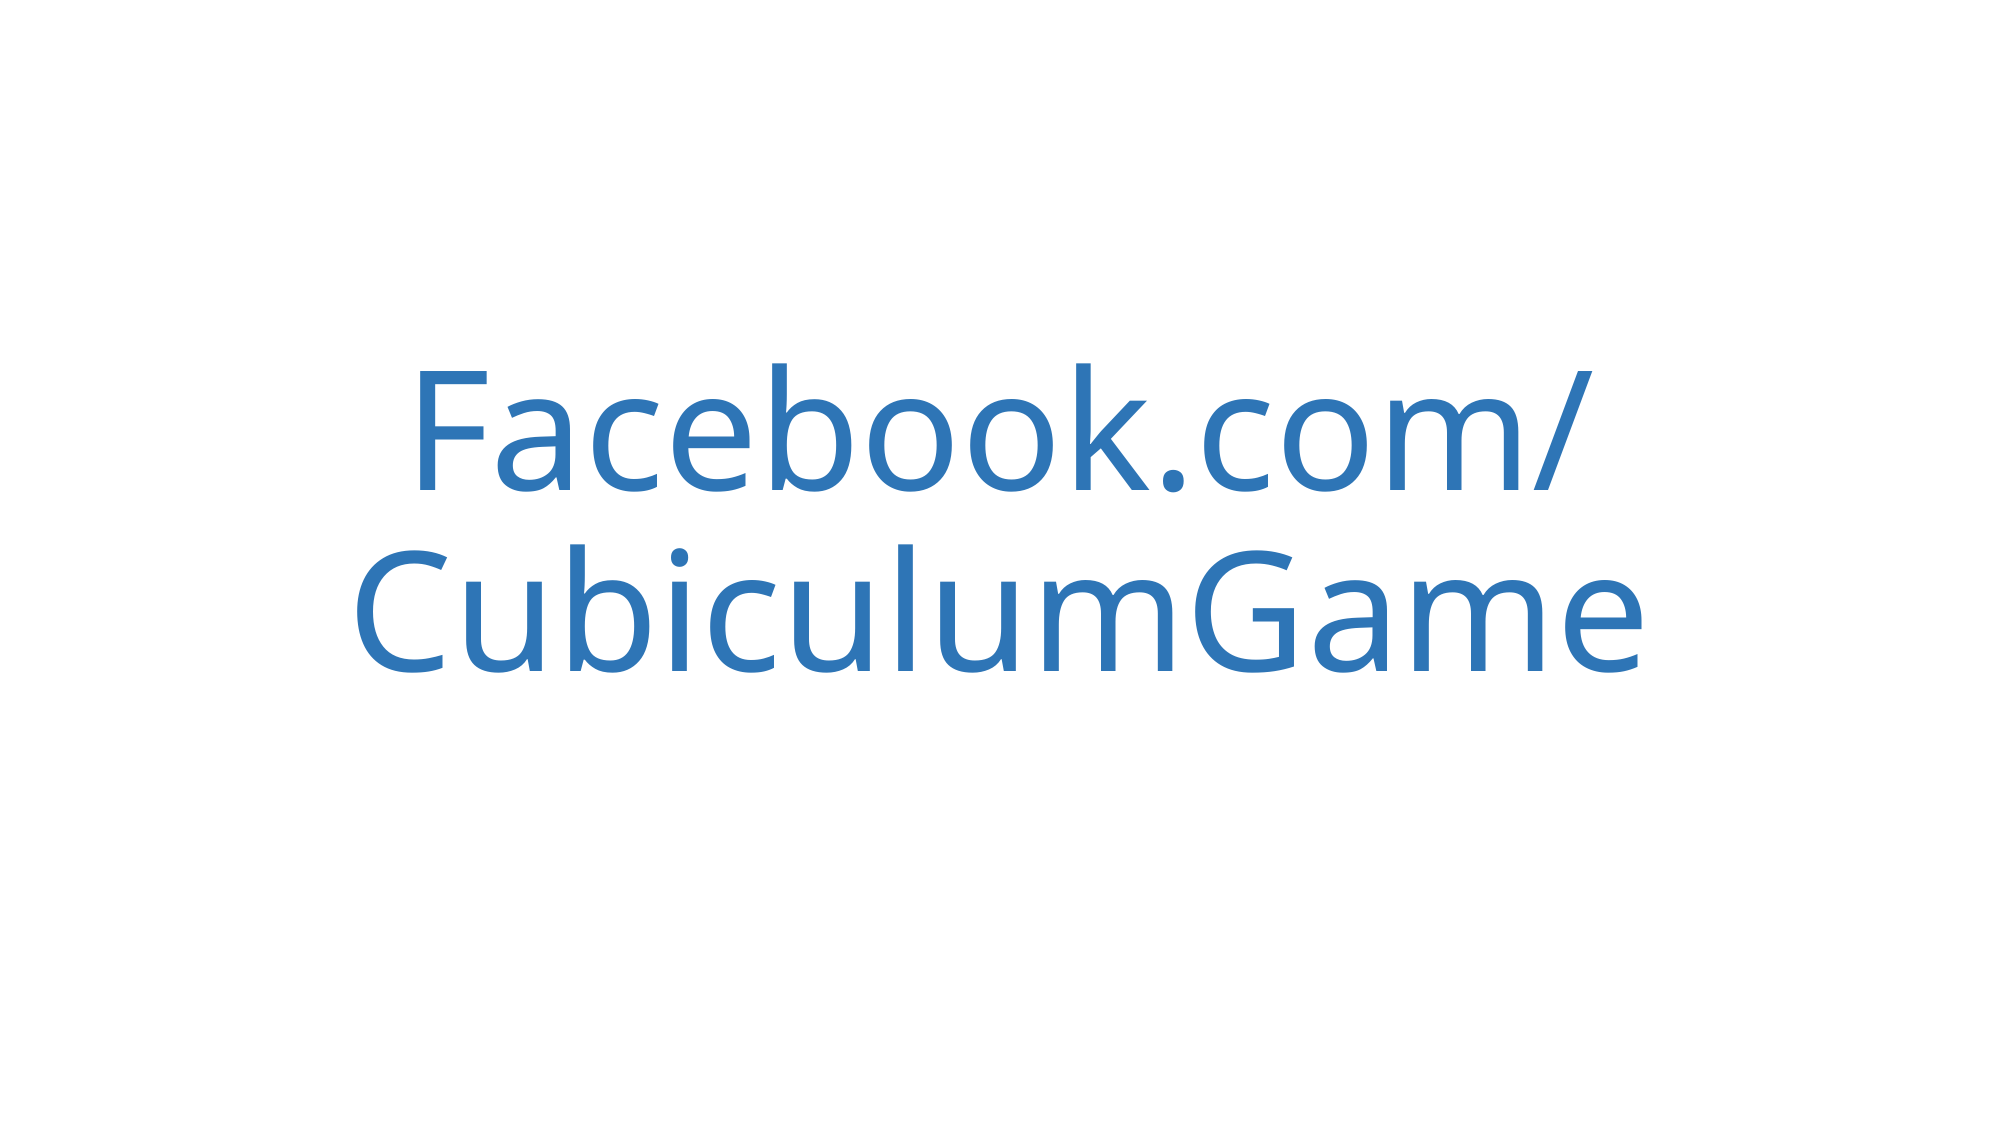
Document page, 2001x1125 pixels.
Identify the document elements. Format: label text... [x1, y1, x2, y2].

title Facebook.com/ CubiculumGame [137, 59, 1863, 994]
